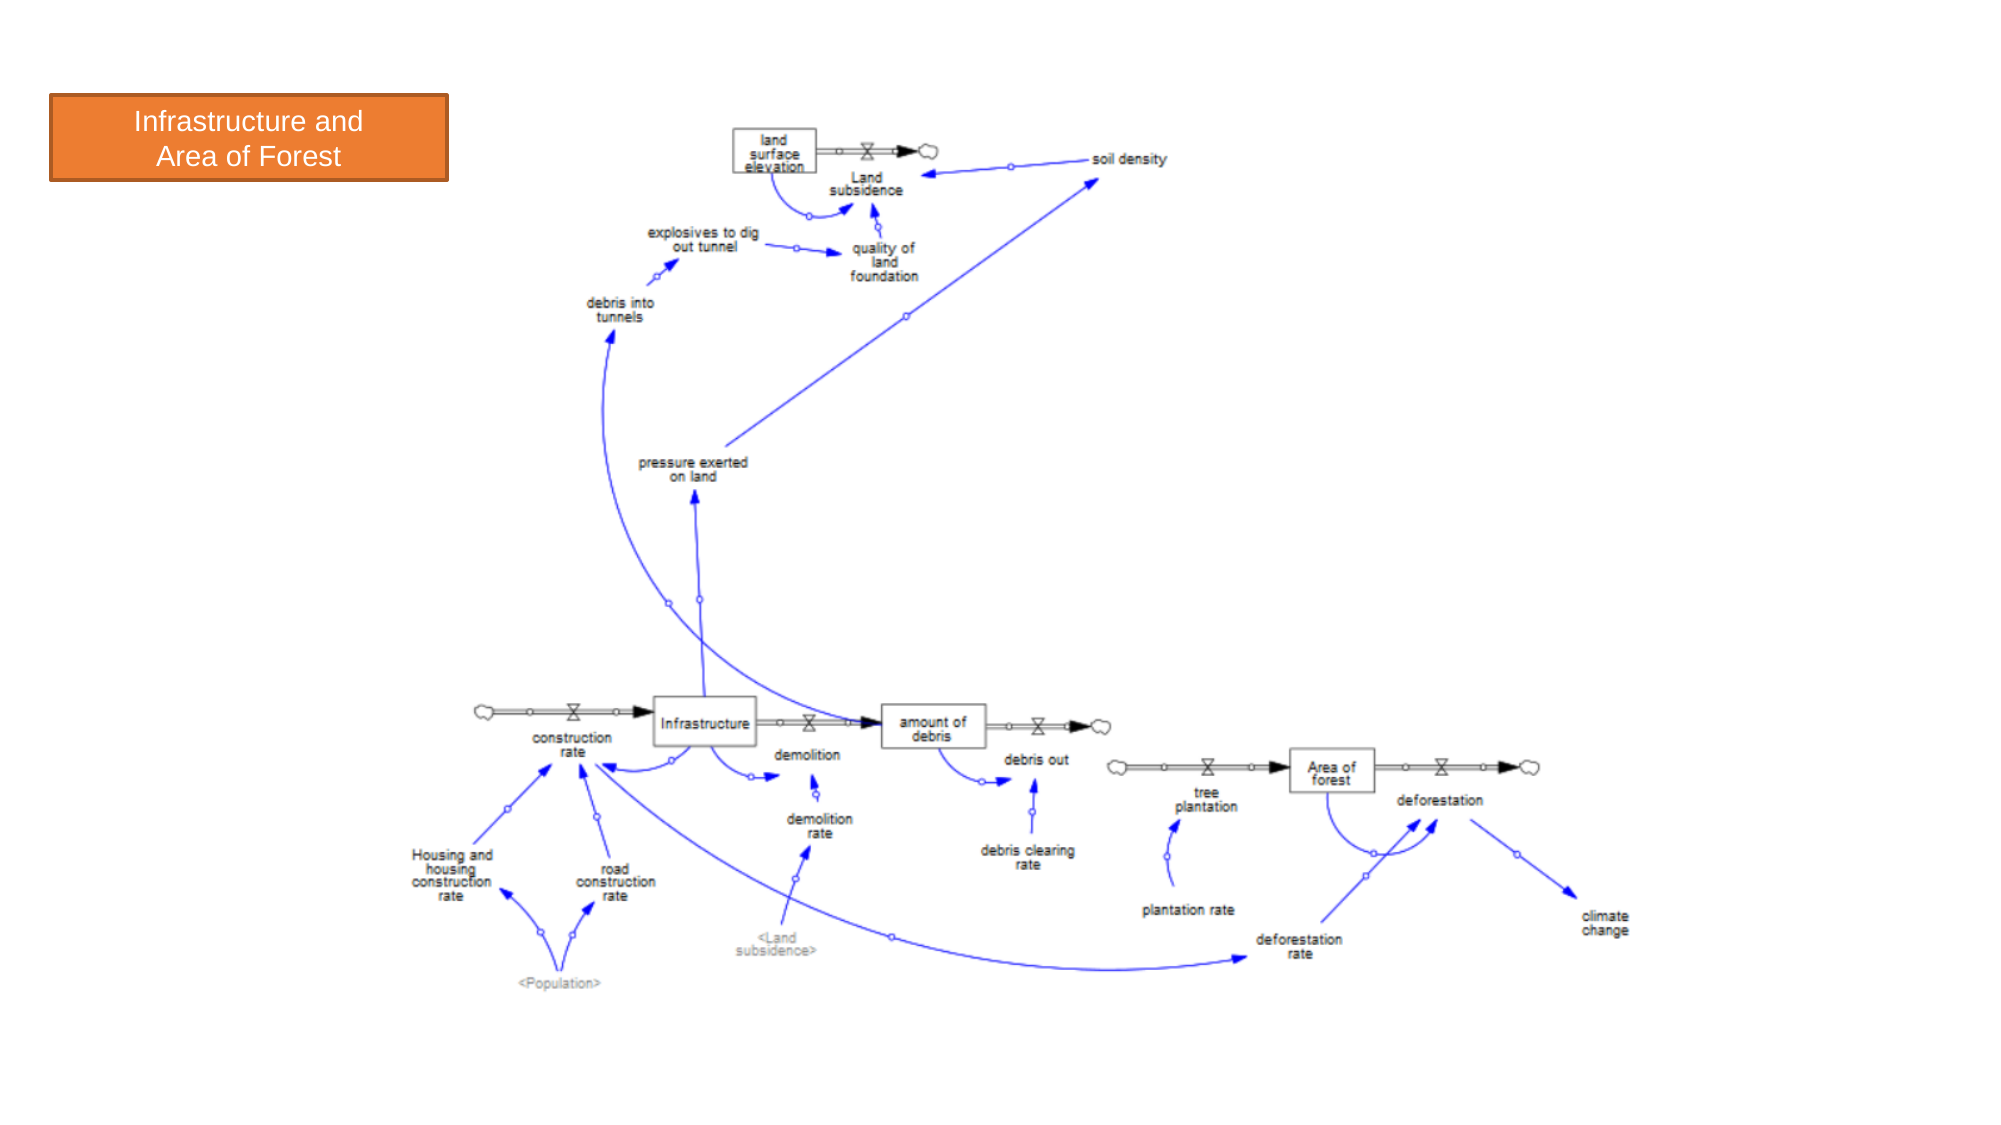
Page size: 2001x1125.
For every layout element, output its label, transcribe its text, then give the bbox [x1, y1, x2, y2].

text_box Infrastructure and Area of Forest [51, 95, 447, 181]
picture [363, 120, 1637, 1005]
